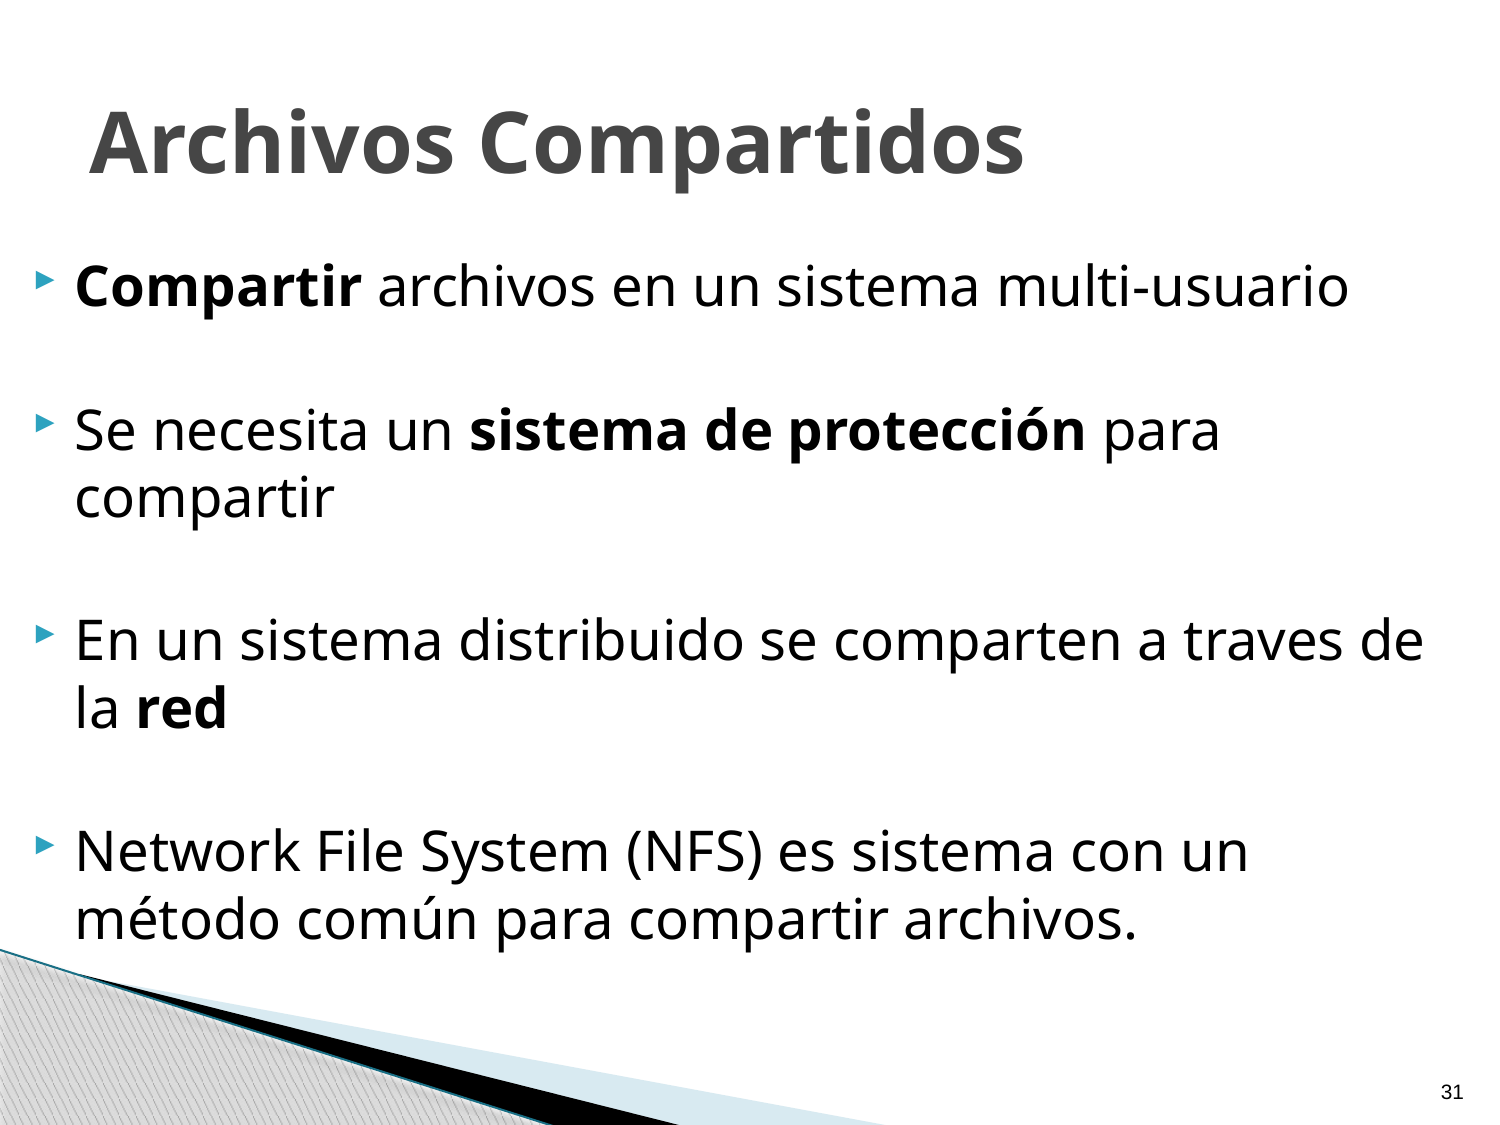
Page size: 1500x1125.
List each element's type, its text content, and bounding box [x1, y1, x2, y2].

slide_number 31 [1418, 1051, 1479, 1112]
title Archivos Compartidos [75, 45, 1425, 233]
list Compartir archivos en un sistema multi-usuario Se necesita un sistema de protección para compartir En un sistema distribuido se comparten a traves de la red Network File System (NFS) es sistema con un método común para compartir archivos. [0, 243, 1470, 986]
